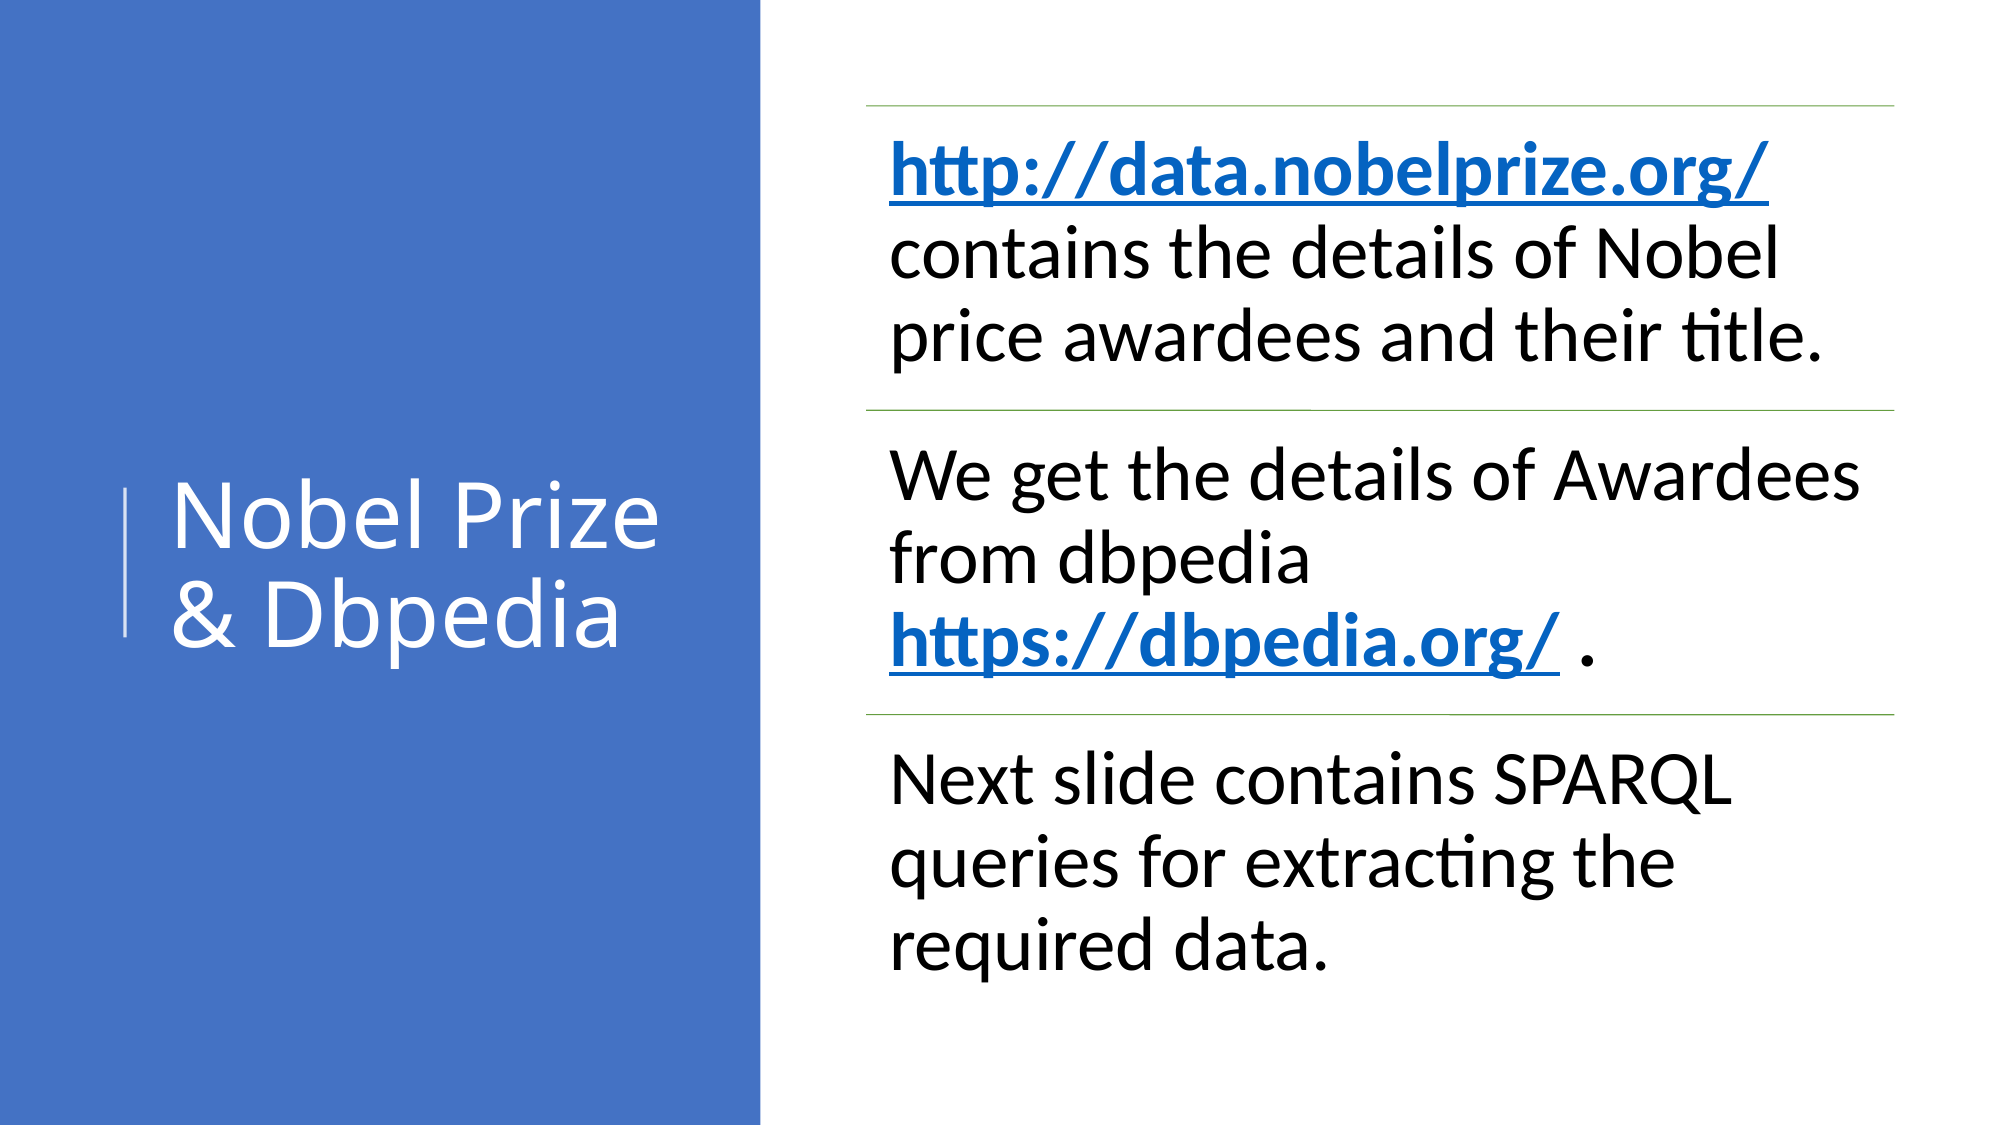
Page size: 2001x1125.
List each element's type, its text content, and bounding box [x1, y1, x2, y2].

text_box [0, 0, 761, 1125]
title Nobel Prize & Dbpedia [154, 116, 708, 1020]
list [866, 105, 1895, 1020]
